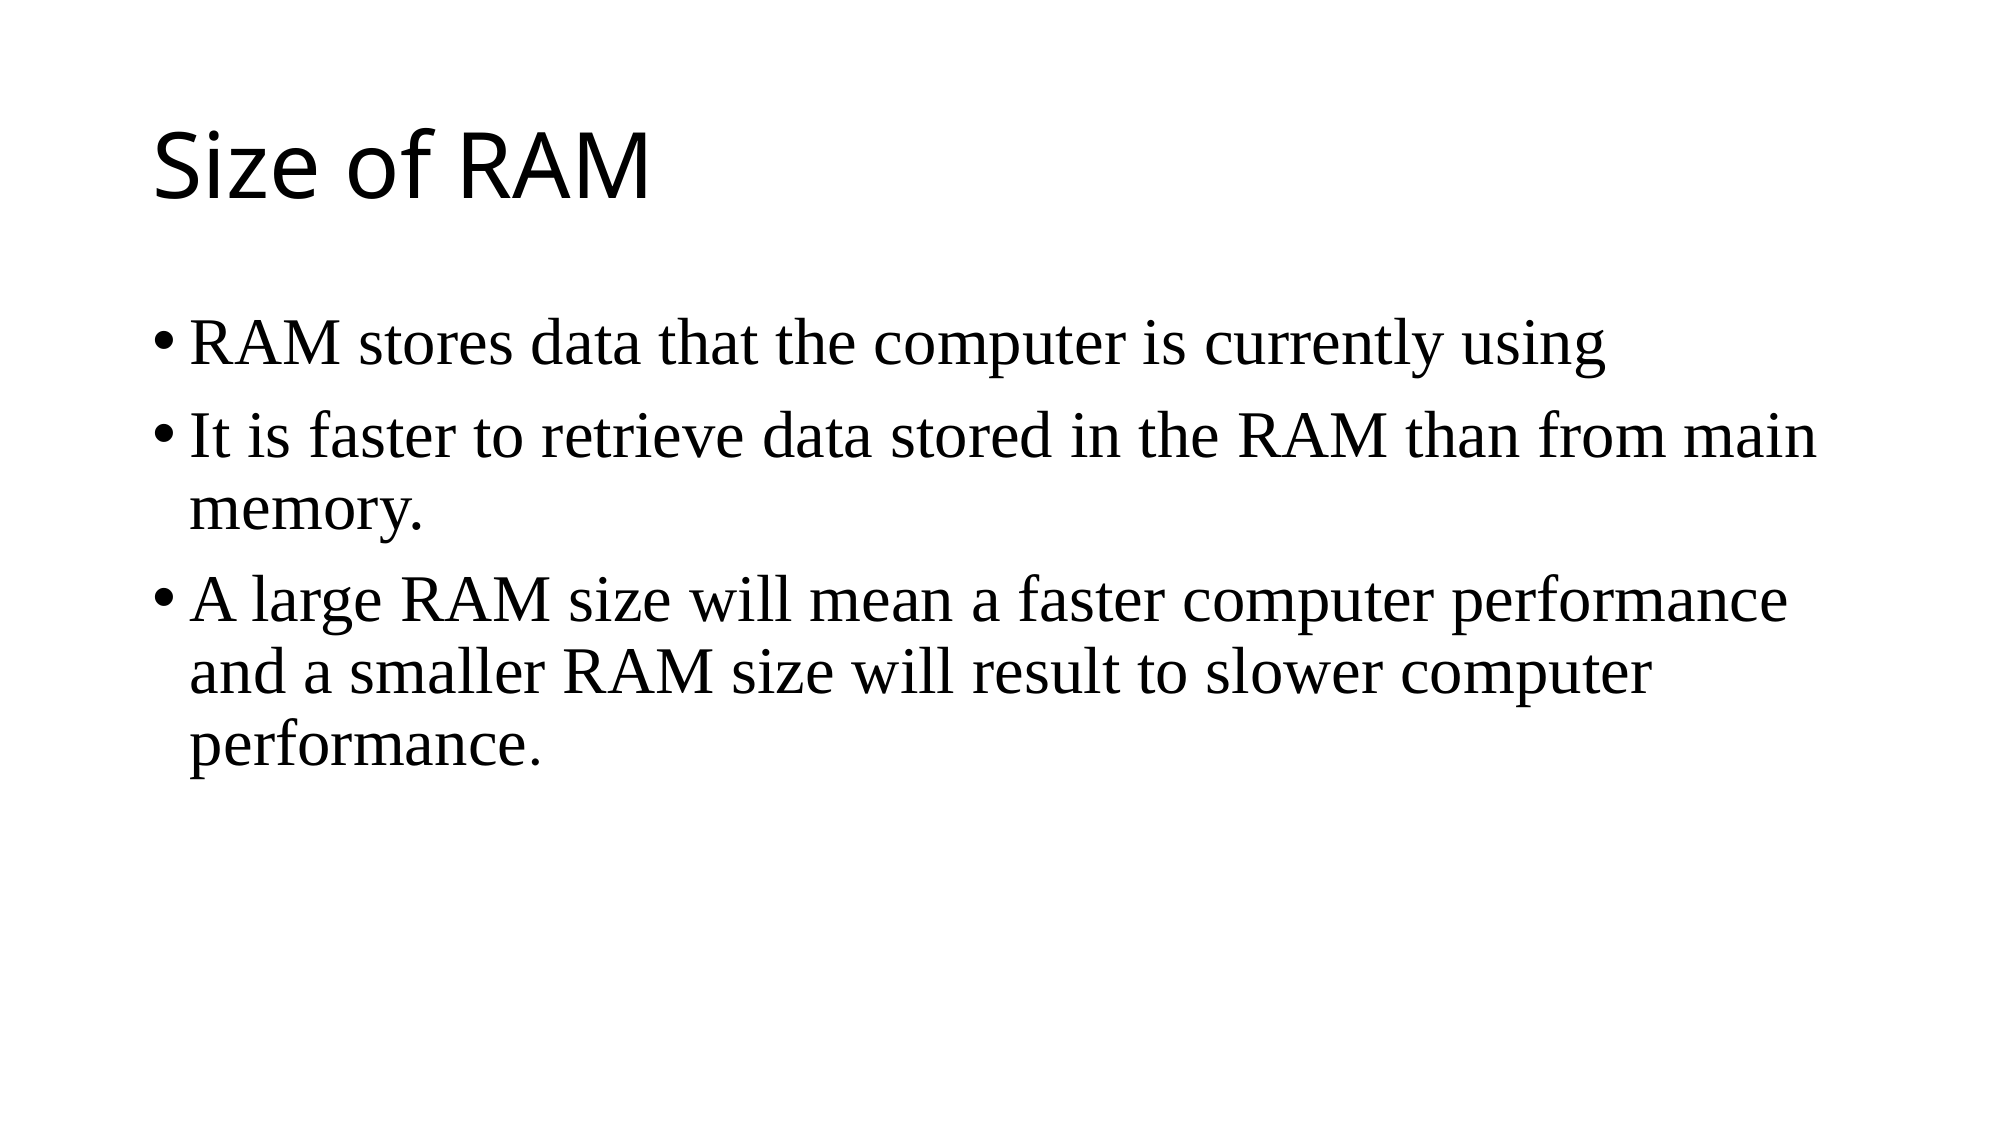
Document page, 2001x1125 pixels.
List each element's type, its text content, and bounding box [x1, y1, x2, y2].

title Size of RAM [137, 59, 1863, 278]
list RAM stores data that the computer is currently using It is faster to retrieve data stored in the RAM than from main memory. A large RAM size will mean a faster computer performance and a smaller RAM size will result to slower computer performance. [137, 299, 1863, 1014]
